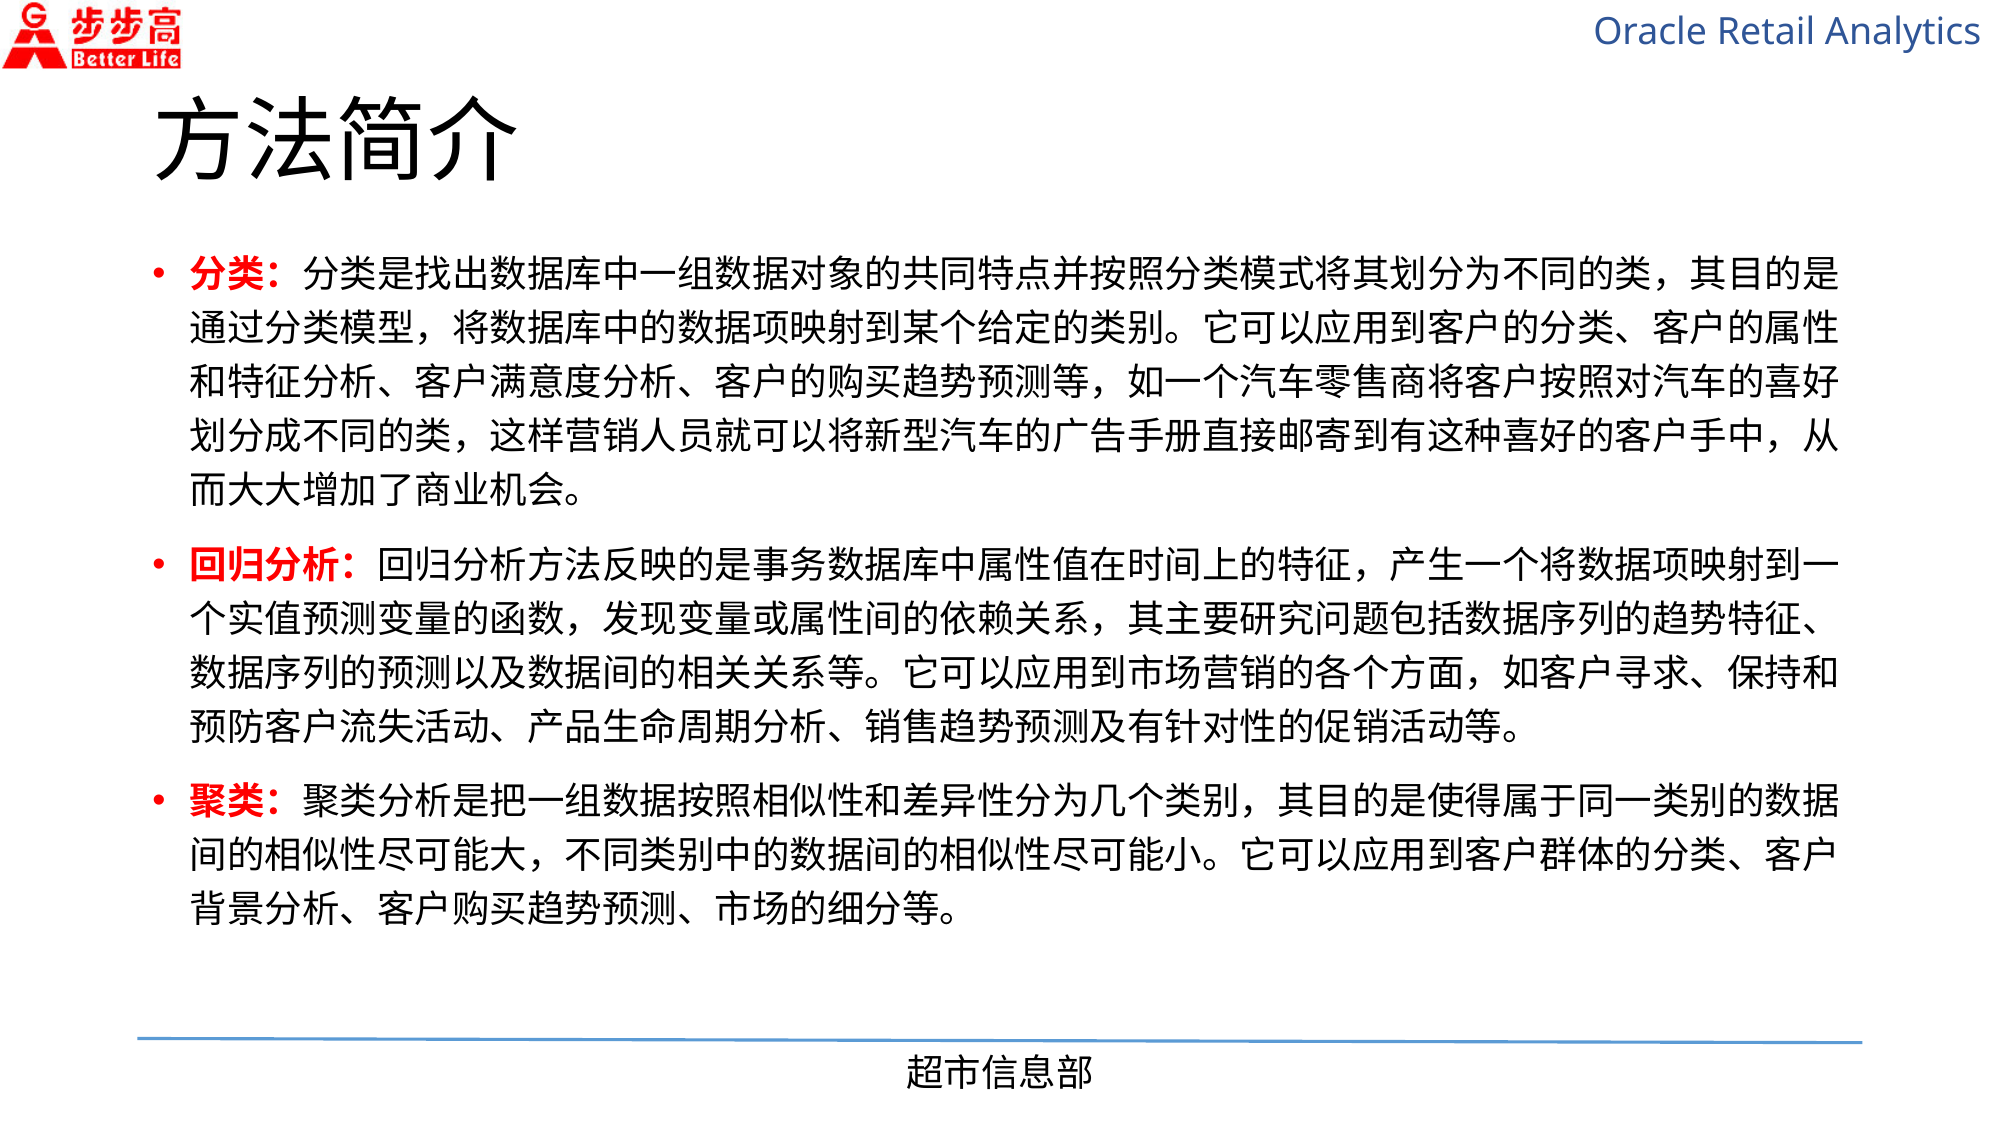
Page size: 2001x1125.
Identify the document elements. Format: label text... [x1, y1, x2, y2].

title 方法简介 [137, 76, 1863, 211]
picture [0, 0, 183, 71]
list 分类：分类是找出数据库中一组数据对象的共同特点并按照分类模式将其划分为不同的类，其目的是通过分类模型，将数据库中的数据项映射到某个给定的类别。它可以应用到客户的分类、客户的属性和特征分析、客户满意度分析、客户的购买趋势预测等，如一个汽车零售商将客户按照对汽车的喜好划分成不同的类，这样营销人员就可以将新型汽车的广告手册直接邮寄到有这种喜好的客户手中，从而大大增加了商业机会。 回归分析：回归分析方法反映的是事务数据库中属性值在时间上的特征，产生一个将数据项映射到一个实值预测变量的函数，发现变量或属性间的依赖关系，其主要研究问题包括数据序列的趋势特征、数据序列的预测以及数据间的相关关系等。它可以应用到市场营销的各个方面，如客户寻求、保持和预防客户流失活动、产品生命周期分析、销售趋势预测及有针对性的促销活动等。 聚类：聚类分析是把一组数据按照相似性和差异性分为几个类别，其目的是使得属于同一类别的数据间的相似性尽可能大，不同类别中的数据间的相似性尽可能小。它可以应用到客户群体的分类、客户背景分析、客户购买趋势预测、市场的细分等。 [137, 233, 1863, 1017]
